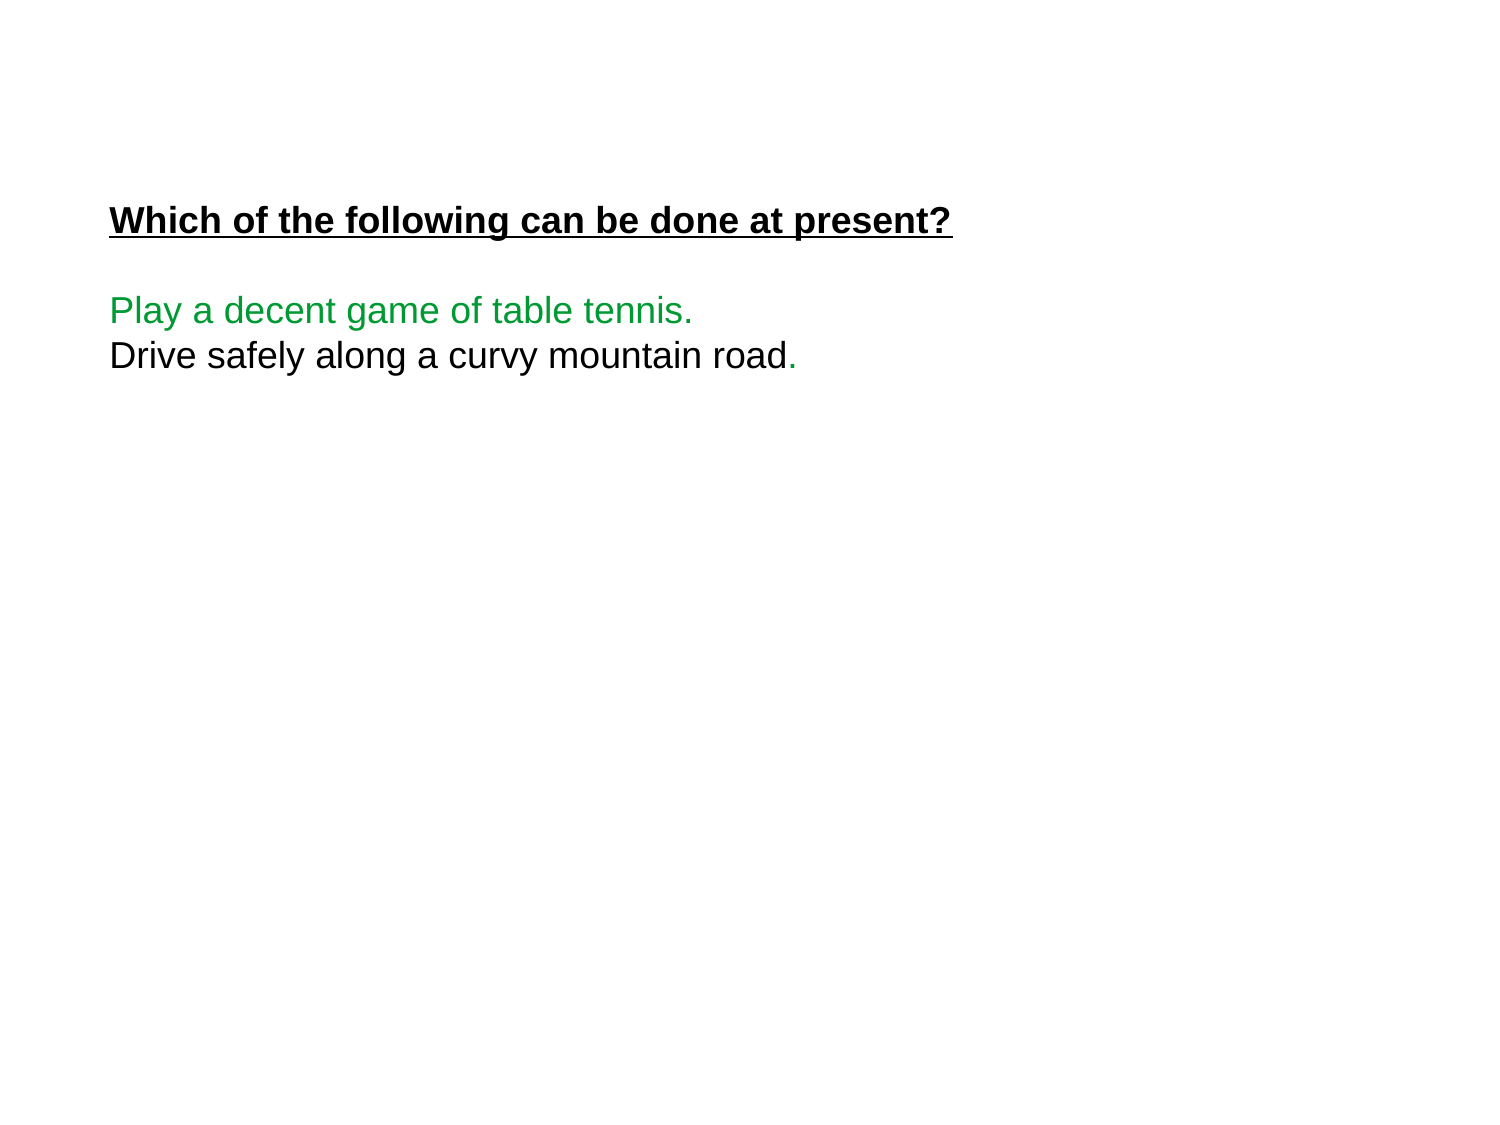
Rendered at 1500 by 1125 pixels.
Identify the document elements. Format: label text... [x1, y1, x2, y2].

text_box Which of the following can be done at present? Play a decent game of table tennis. Drive safely along a curvy mountain road. [94, 188, 1394, 384]
